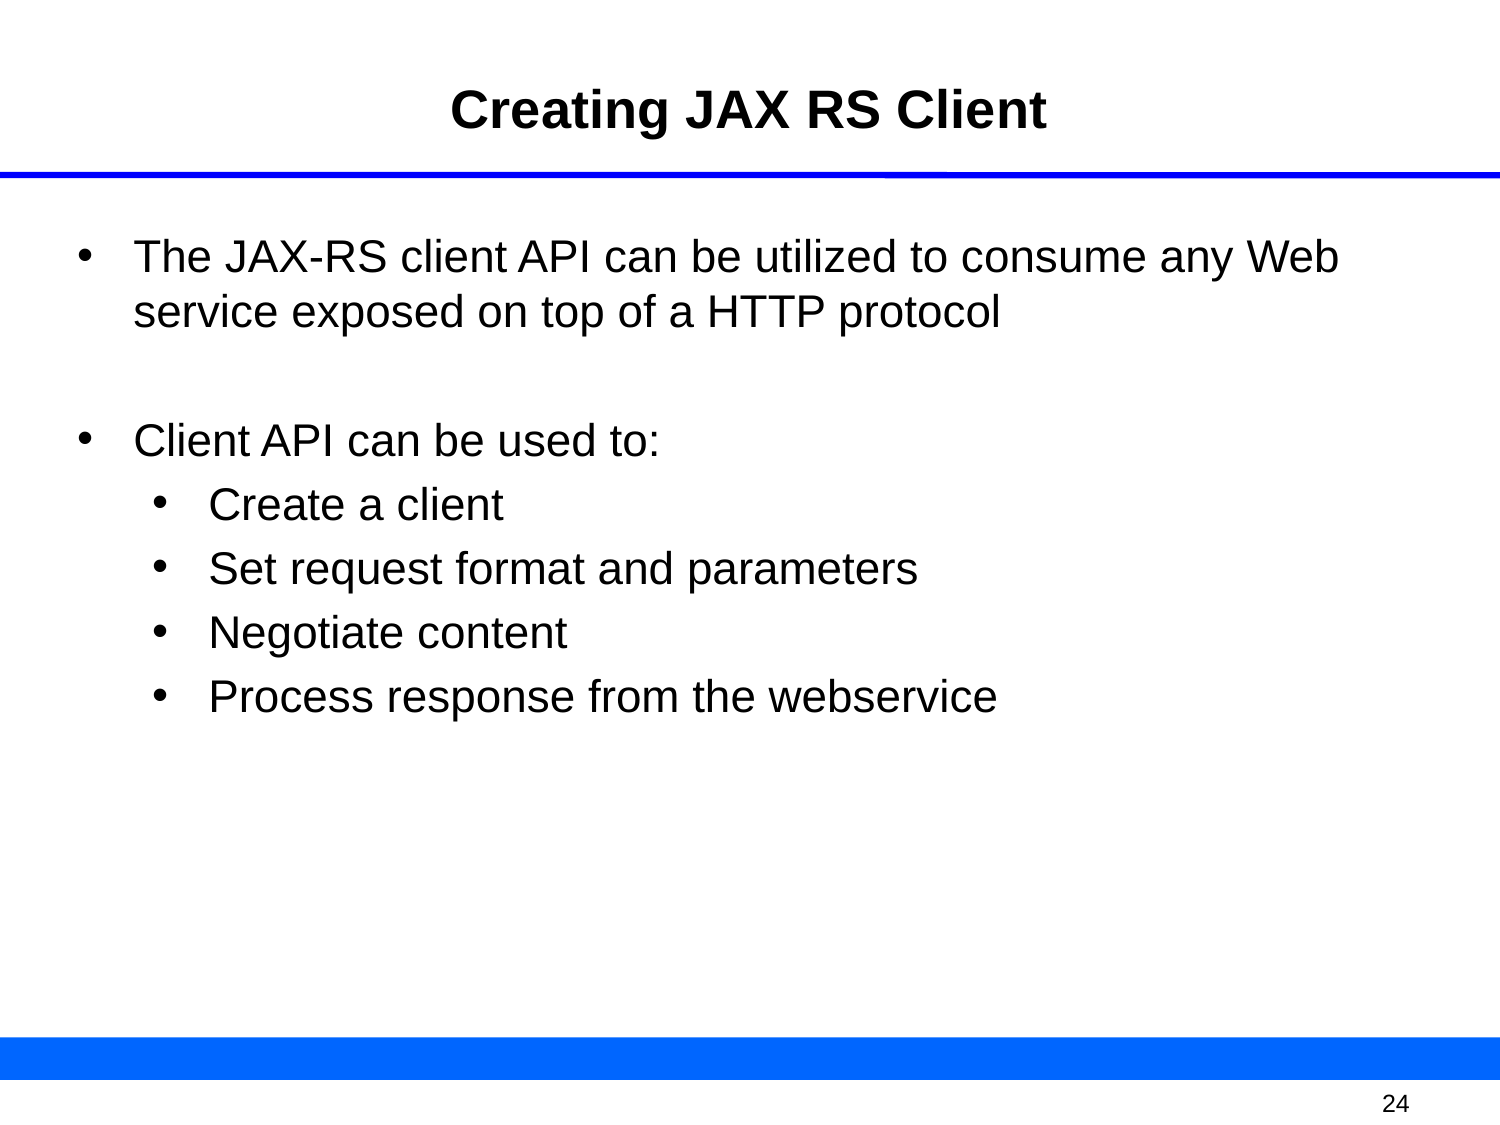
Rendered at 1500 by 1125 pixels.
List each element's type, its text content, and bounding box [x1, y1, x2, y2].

title Creating JAX RS Client [99, 71, 1400, 217]
text_box The JAX-RS client API can be utilized to consume any Web service exposed on top of a HTTP protocol Client API can be used to: Create a client Set request format and parameters Negotiate content Process response from the webservice [74, 224, 1425, 724]
